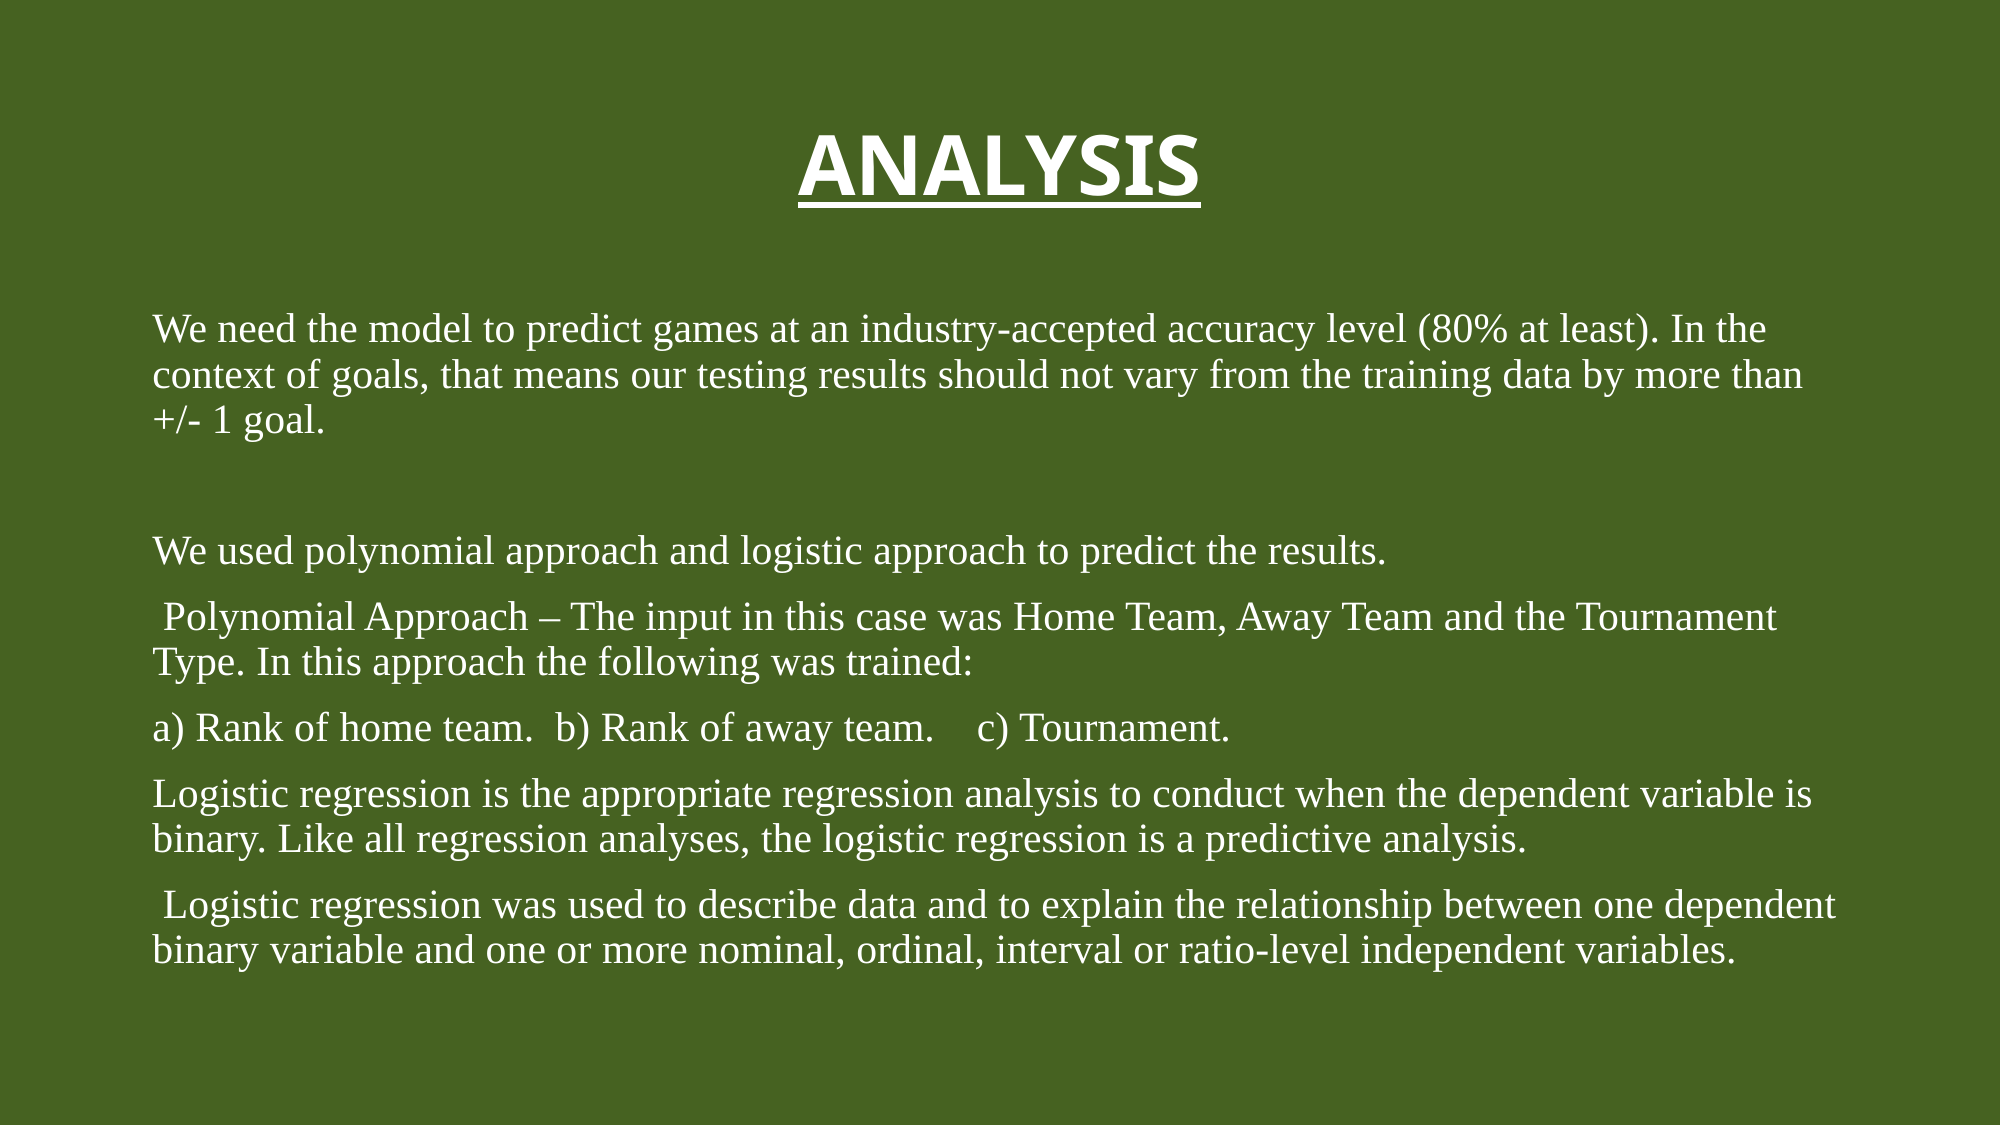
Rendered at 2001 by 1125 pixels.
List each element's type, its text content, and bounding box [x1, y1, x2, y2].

list We need the model to predict games at an industry-accepted accuracy level (80% at least). In the context of goals, that means our testing results should not vary from the training data by more than +/- 1 goal. We used polynomial approach and logistic approach to predict the results. Polynomial Approach – The input in this case was Home Team, Away Team and the Tournament Type. In this approach the following was trained: a) Rank of home team. b) Rank of away team. c) Tournament. Logistic regression is the appropriate regression analysis to conduct when the dependent variable is binary. Like all regression analyses, the logistic regression is a predictive analysis. Logistic regression was used to describe data and to explain the relationship between one dependent binary variable and one or more nominal, ordinal, interval or ratio-level independent variables. [137, 299, 1863, 1014]
title ANALYSIS [137, 59, 1863, 278]
